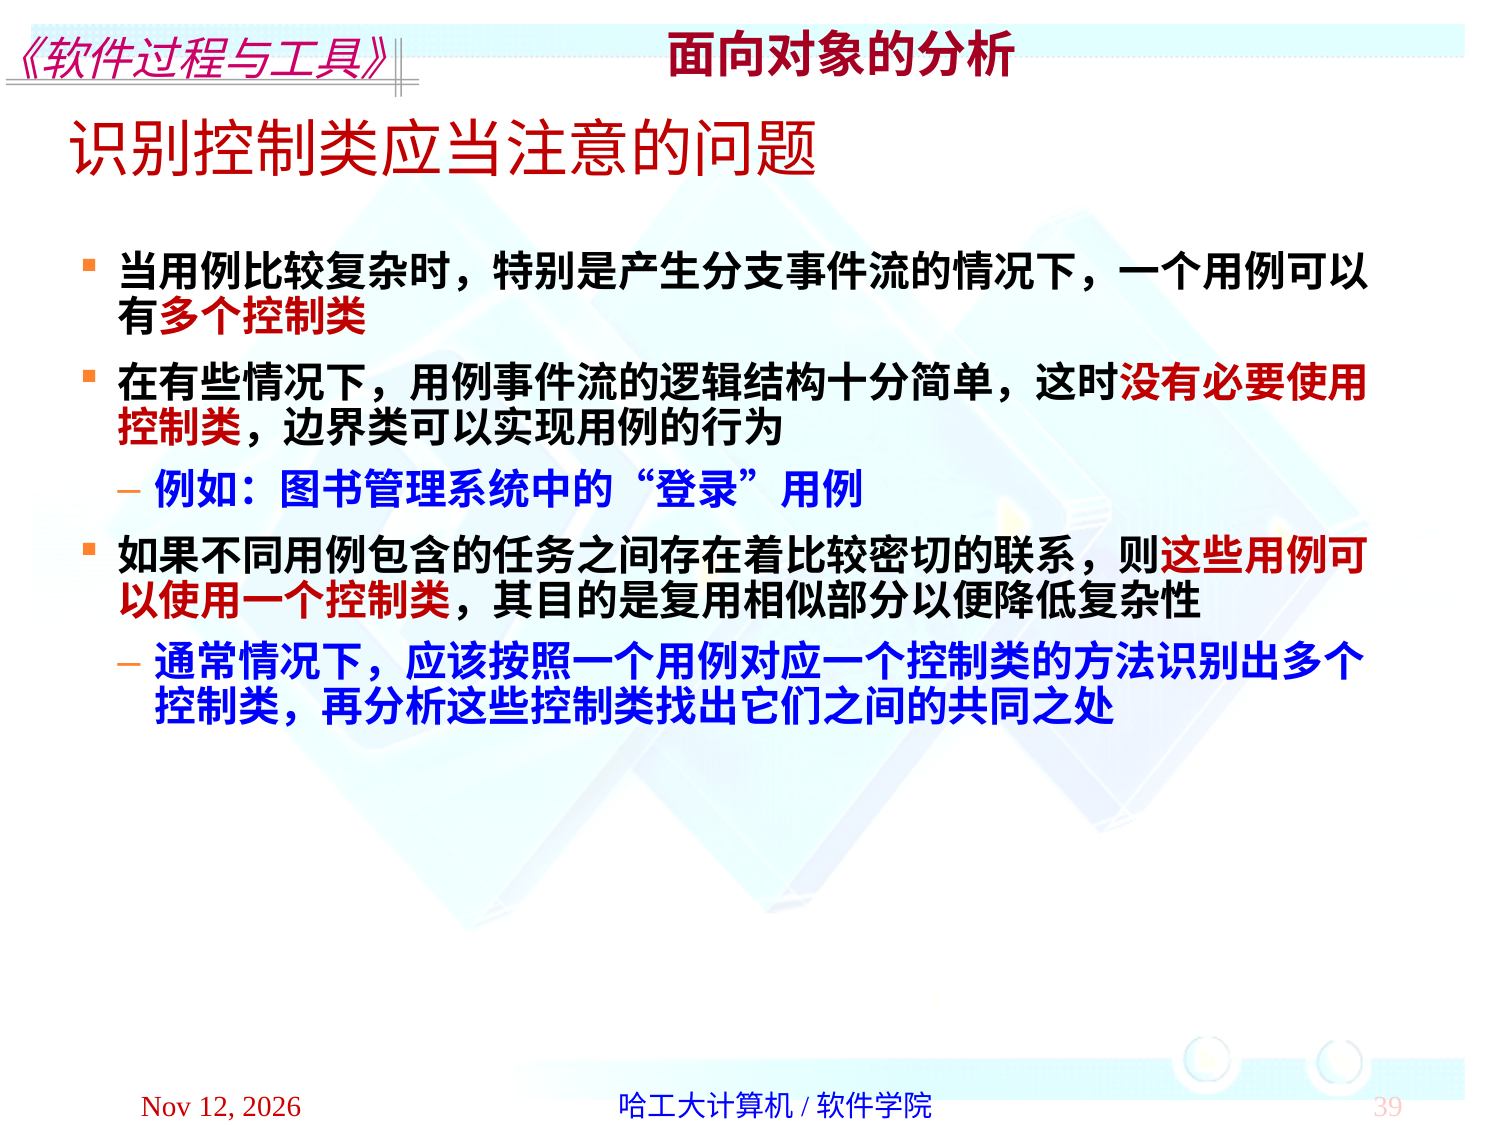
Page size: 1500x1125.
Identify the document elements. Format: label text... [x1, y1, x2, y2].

text_box 面向对象的分析 [389, 15, 1294, 90]
text_box 当用例比较复杂时，特别是产生分支事件流的情况下，一个用例可以有多个控制类 在有些情况下，用例事件流的逻辑结构十分简单，这时没有必要使用控制类，边界类可以实现用例的行为 例如：图书管理系统中的“登录”用例 如果不同用例包含的任务之间存在着比较密切的联系，则这些用例可以使用一个控制类，其目的是复用相似部分以便降低复杂性 通常情况下，应该按照一个用例对应一个控制类的方法识别出多个控制类，再分析这些控制类找出它们之间的共同之处 [64, 243, 1412, 1083]
text_box 识别控制类应当注意的问题 [53, 101, 1447, 209]
